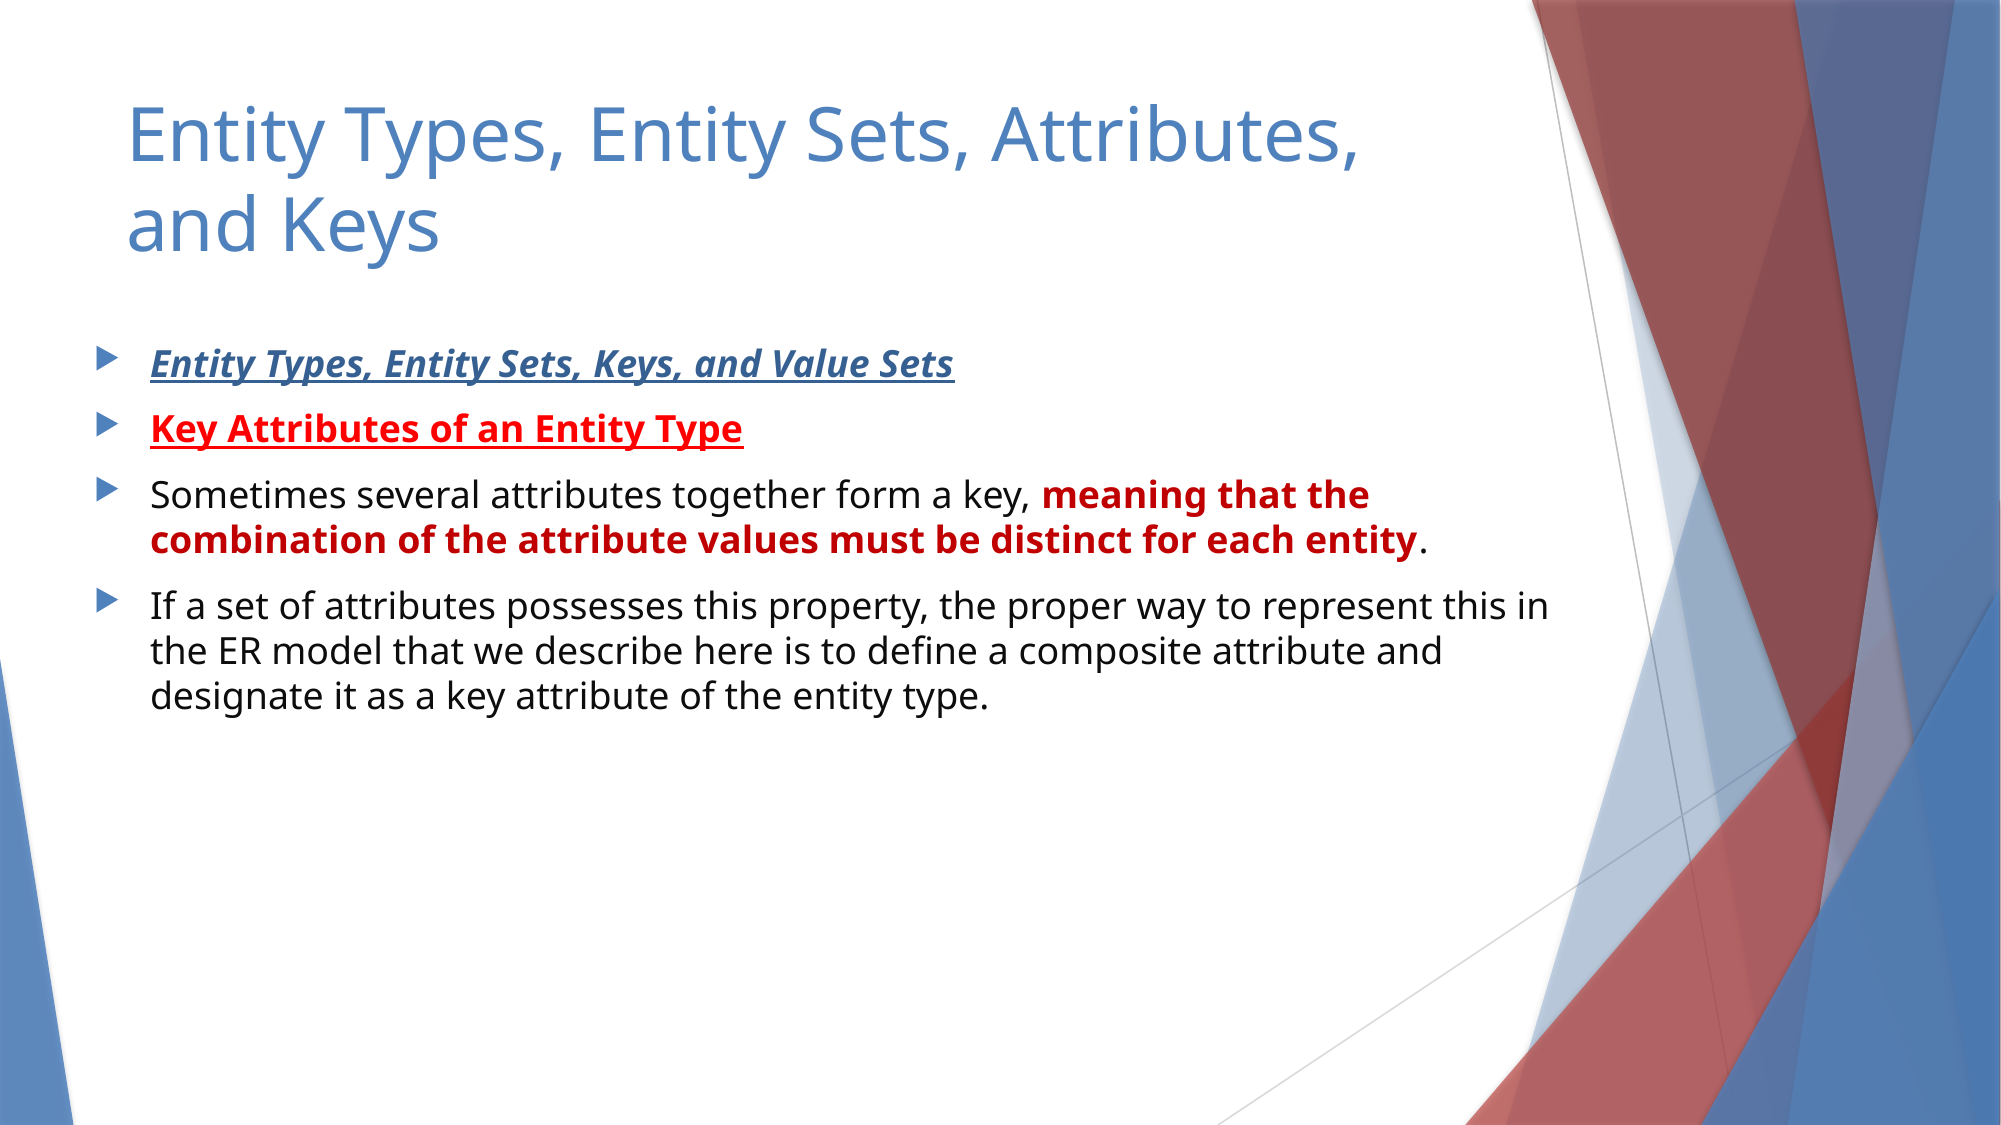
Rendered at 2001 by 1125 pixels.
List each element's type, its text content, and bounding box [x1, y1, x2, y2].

title Entity Types, Entity Sets, Attributes, and Keys [111, 79, 1522, 266]
list Entity Types, Entity Sets, Keys, and Value Sets Key Attributes of an Entity Type Sometimes several attributes together form a key, meaning that the combination of the attribute values must be distinct for each entity. If a set of attributes possesses this property, the proper way to represent this in the ER model that we describe here is to define a composite attribute and designate it as a key attribute of the entity type. [78, 266, 1603, 1069]
